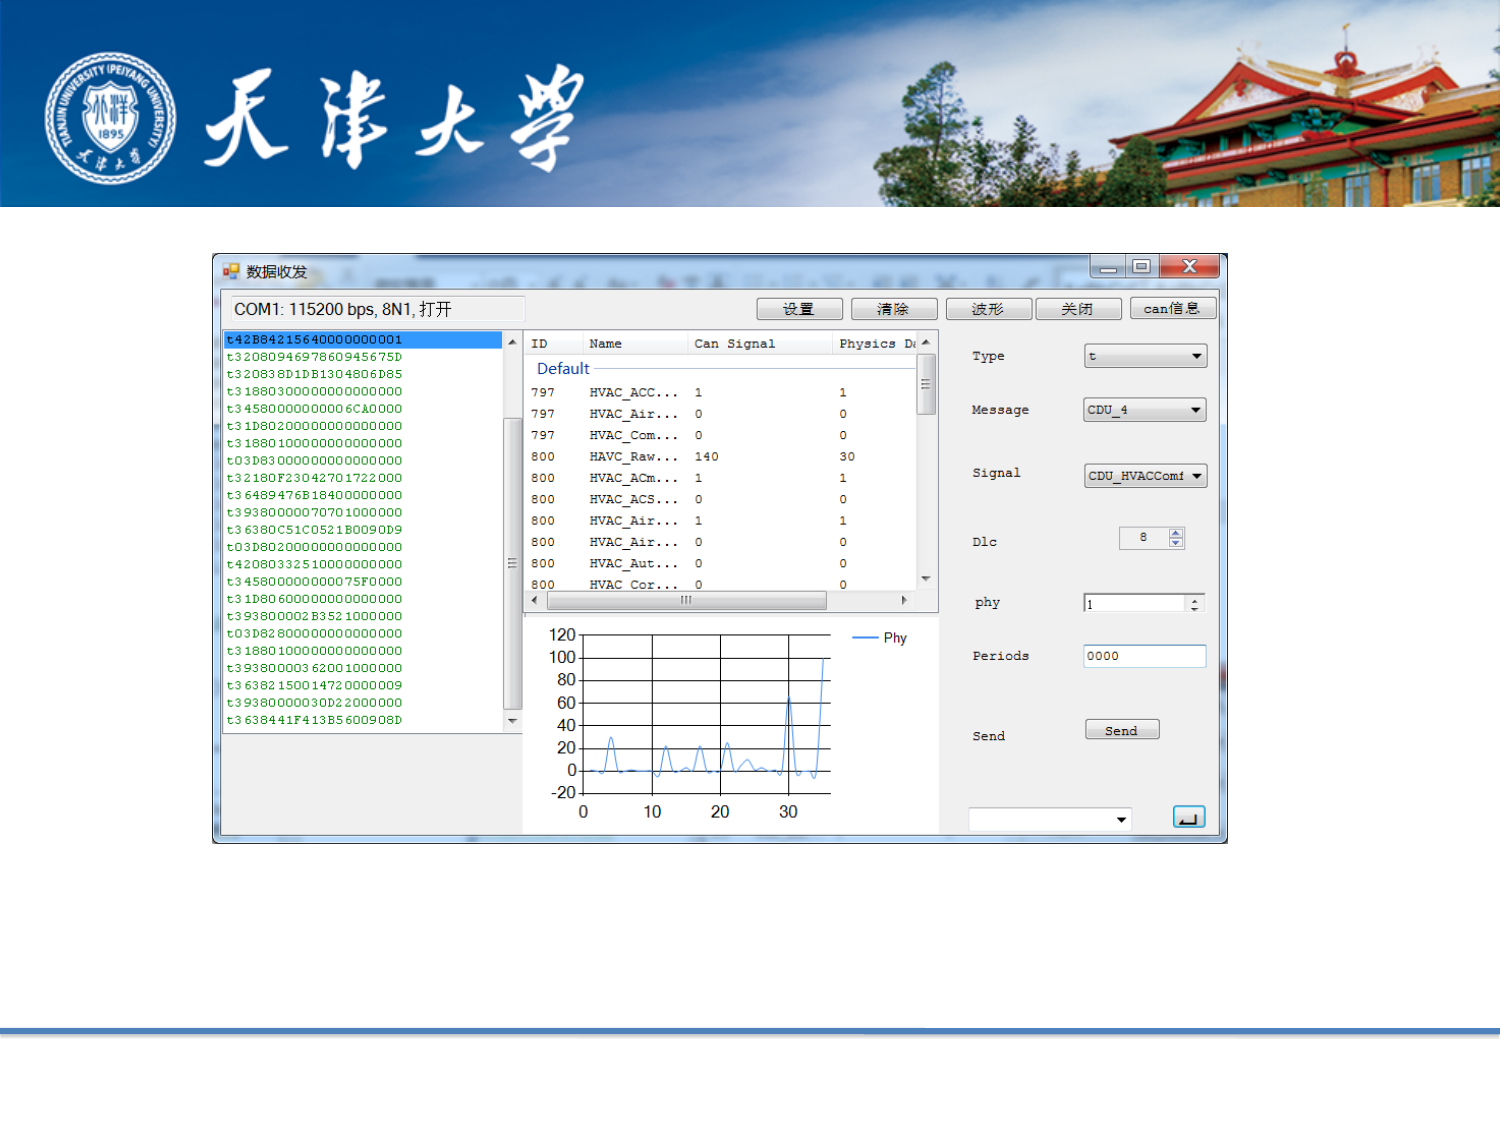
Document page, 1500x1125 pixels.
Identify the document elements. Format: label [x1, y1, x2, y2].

picture [0, 0, 1500, 207]
list [212, 252, 1228, 844]
